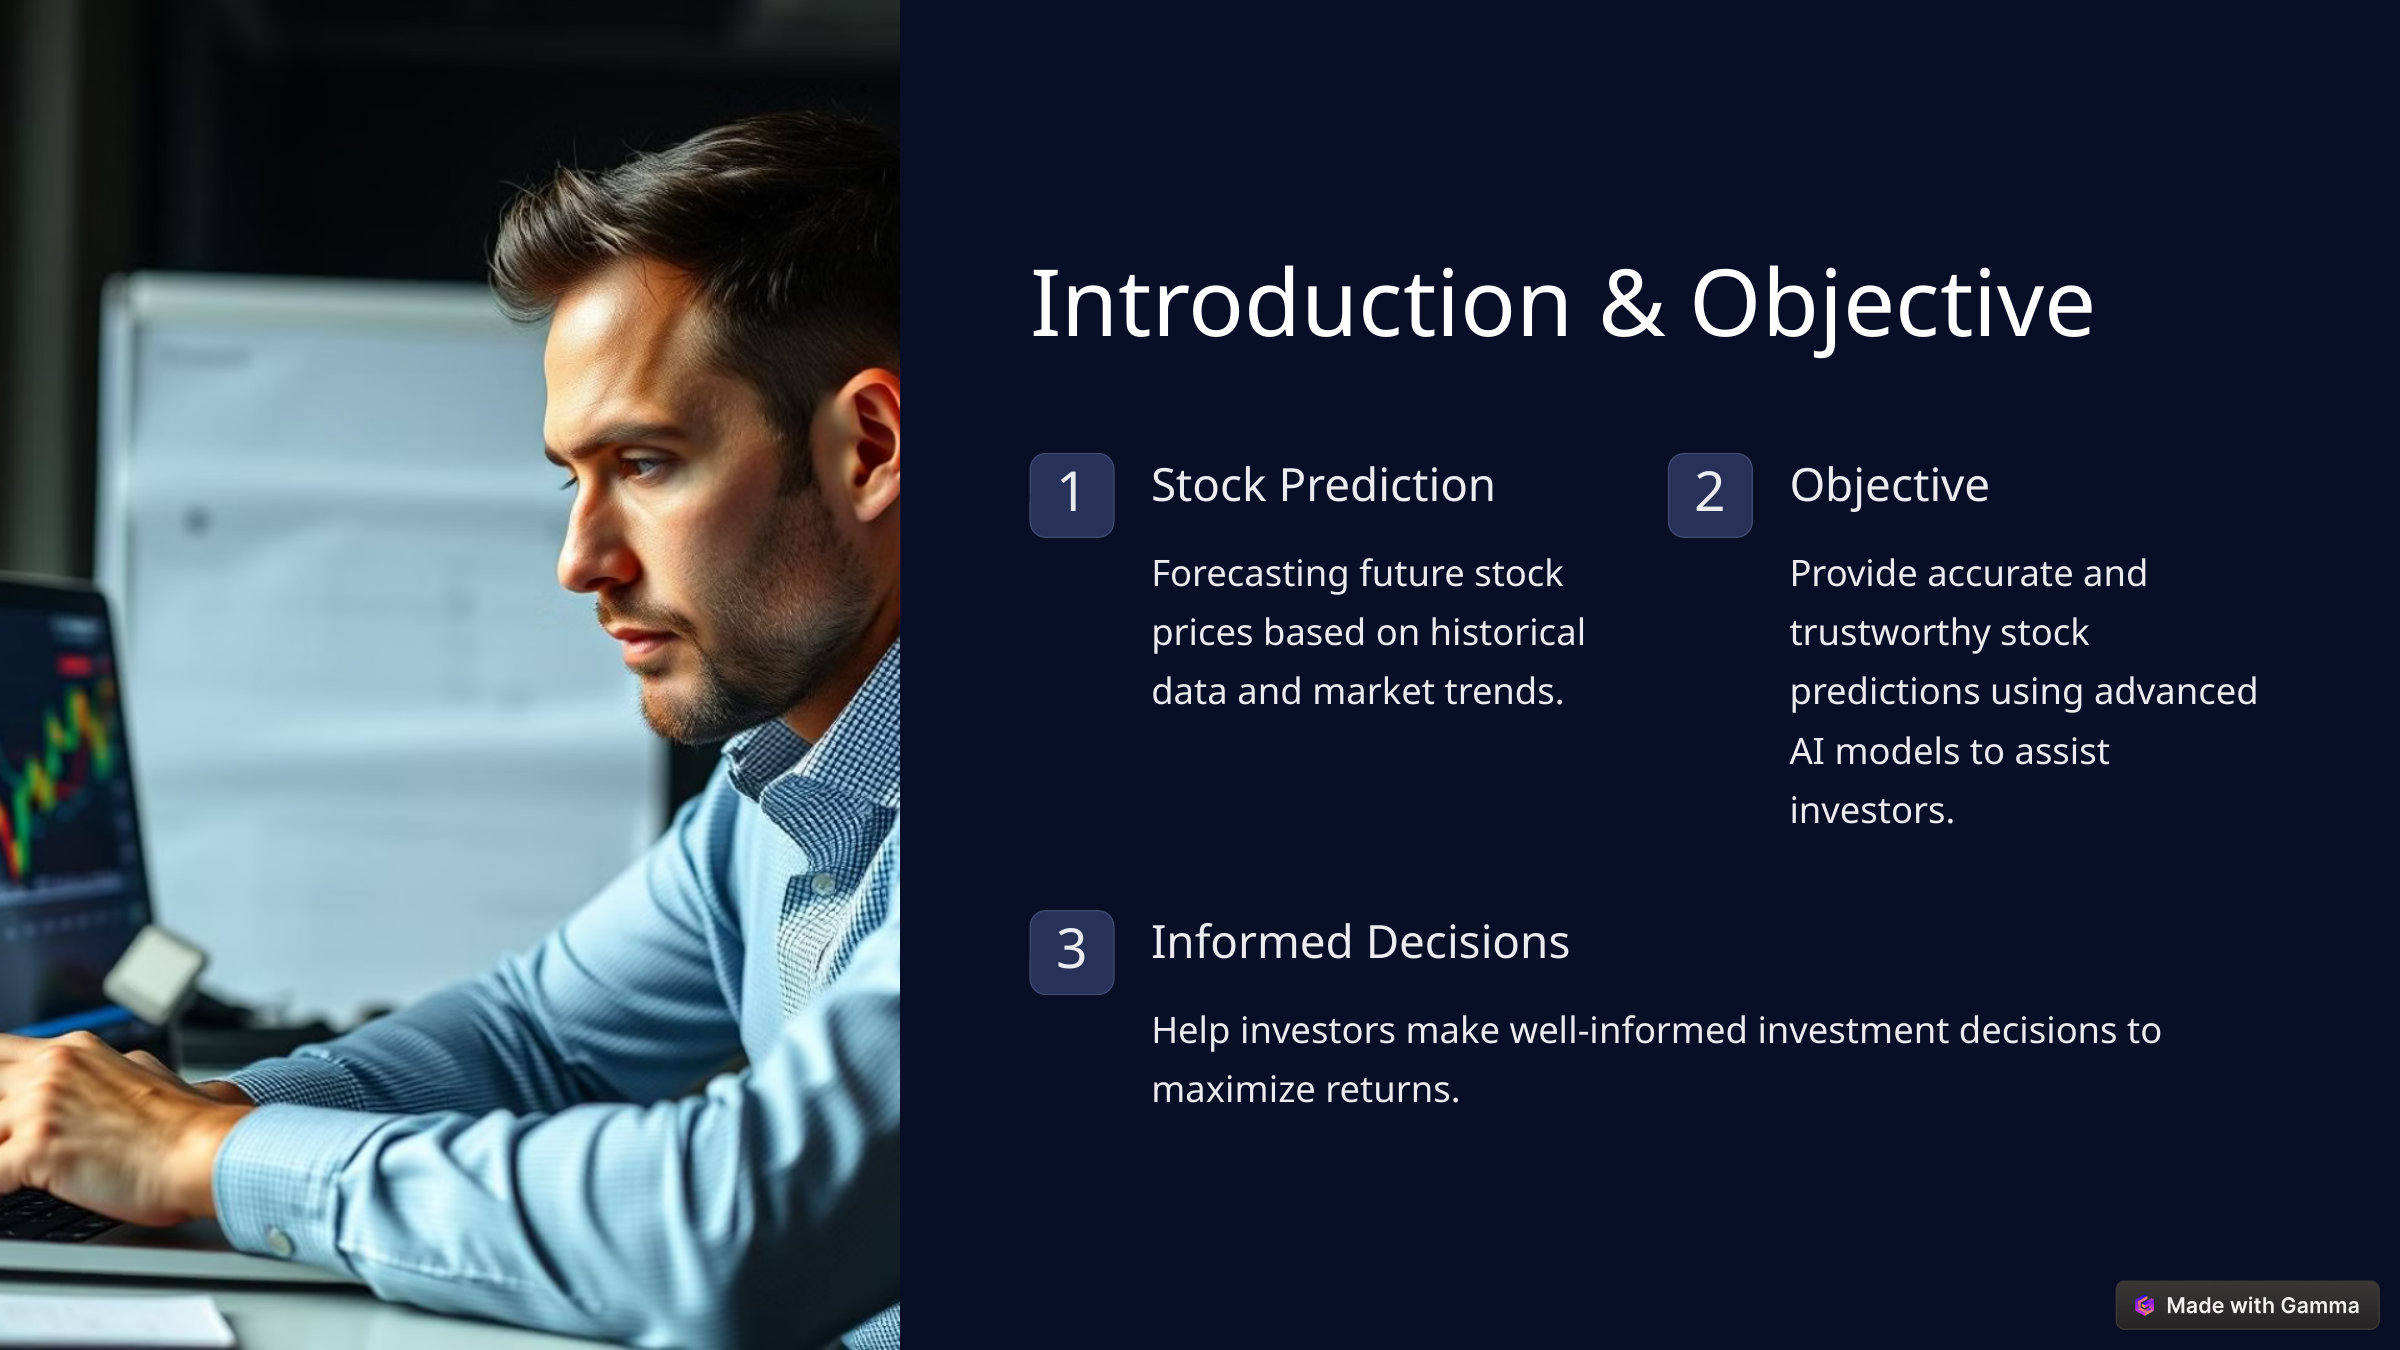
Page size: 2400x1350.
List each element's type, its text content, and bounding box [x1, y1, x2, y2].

text_box Stock Prediction [1151, 453, 1617, 512]
text_box Introduction & Objective [1030, 239, 2128, 356]
text_box Forecasting future stock prices based on historical data and market trends. [1151, 533, 1632, 713]
text_box Objective [1789, 453, 2255, 512]
text_box [1030, 453, 1114, 538]
text_box 2 [1693, 467, 1728, 524]
text_box [1030, 910, 1114, 995]
picture [0, 0, 900, 1350]
picture [2106, 1271, 2389, 1339]
text_box Help investors make well-informed investment decisions to maximize returns. [1151, 991, 2270, 1111]
text_box Informed Decisions [1151, 910, 1617, 969]
text_box 1 [1059, 467, 1085, 524]
text_box [1668, 453, 1753, 538]
text_box Provide accurate and trustworthy stock predictions using advanced AI models to assist investors. [1789, 533, 2270, 832]
text_box 3 [1056, 924, 1088, 981]
